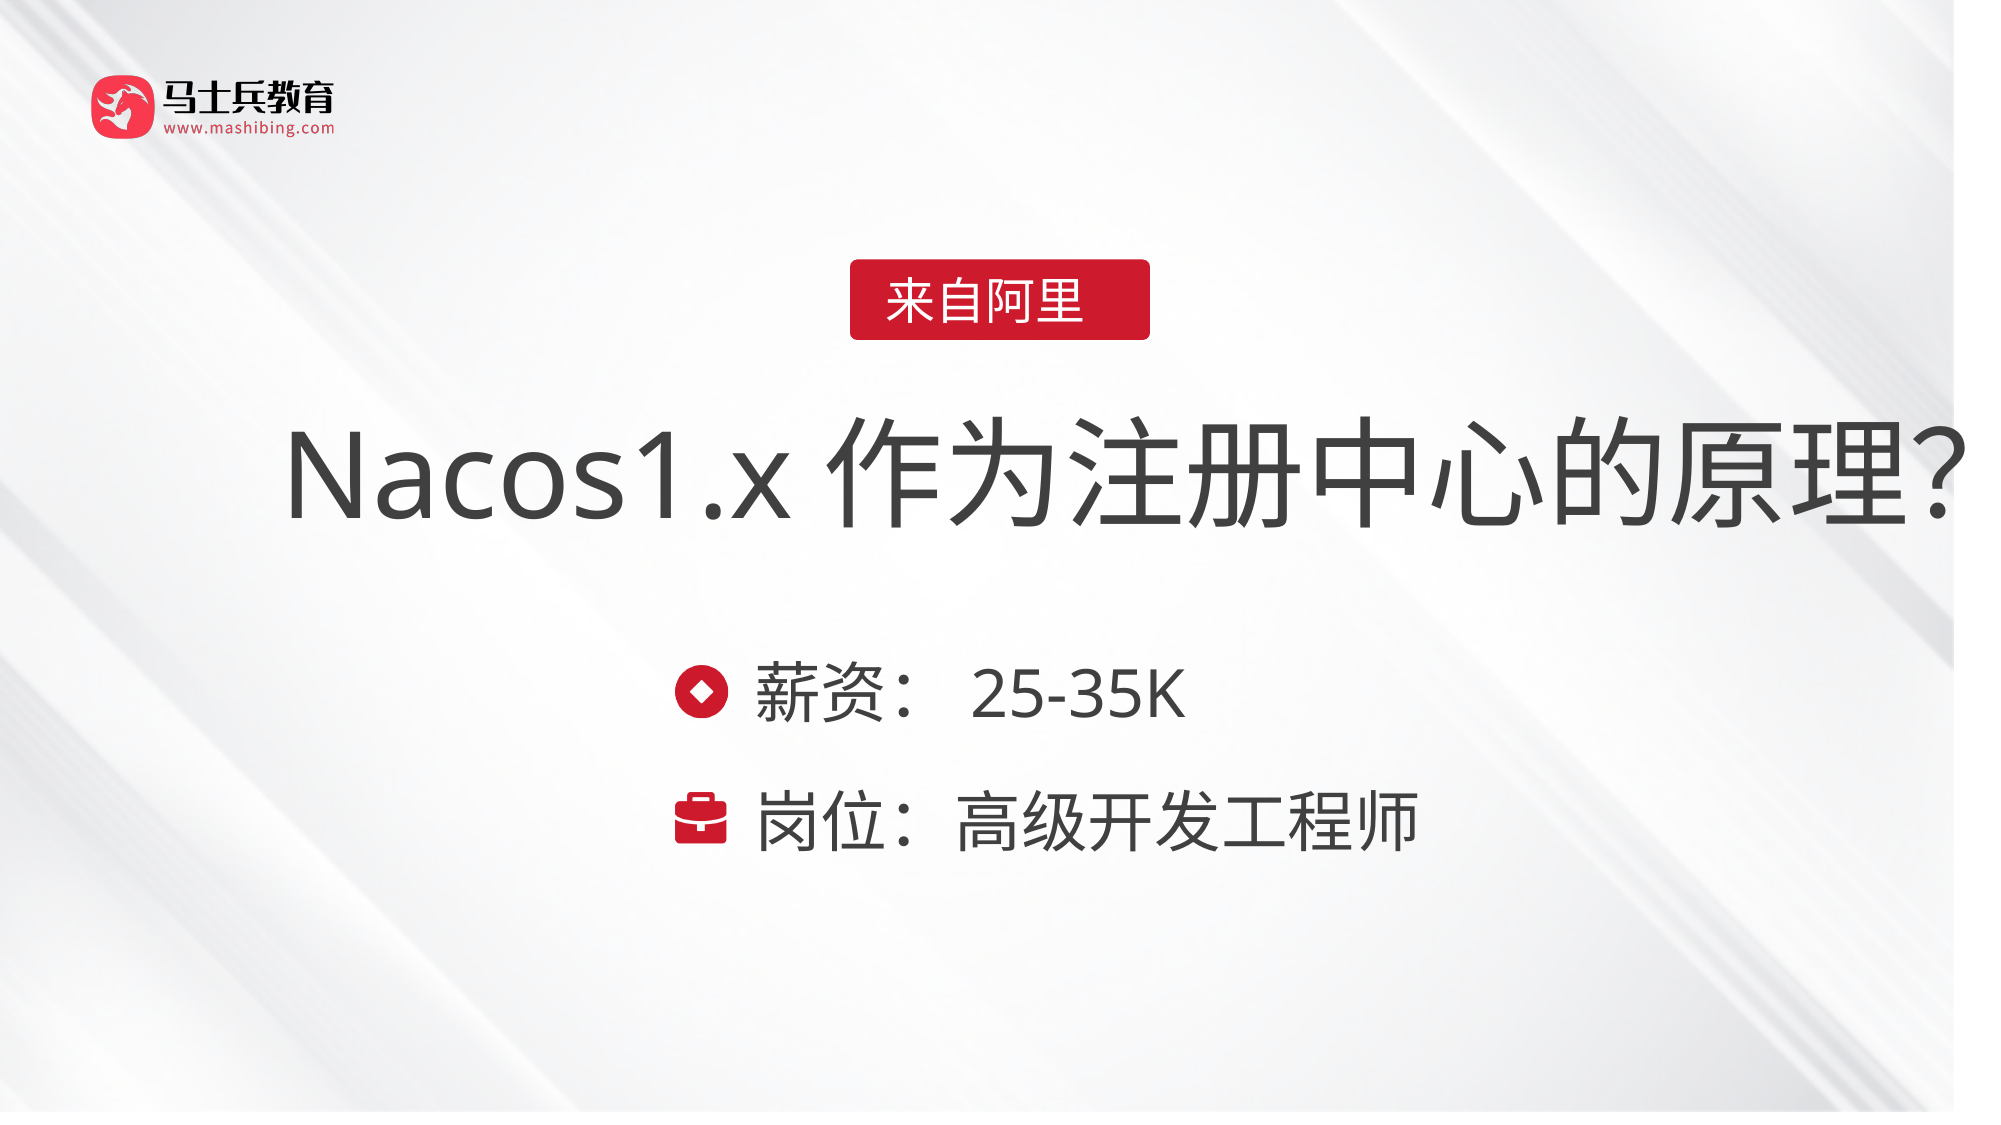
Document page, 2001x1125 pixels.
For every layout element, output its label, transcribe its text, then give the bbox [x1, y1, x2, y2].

text_box Nacos1.x作为注册中心的原理？ [265, 390, 386, 578]
picture [91, 75, 334, 139]
picture [386, 0, 1512, 1125]
text_box Nacos1.x作为注册中心的原理？ [1512, 390, 1944, 578]
